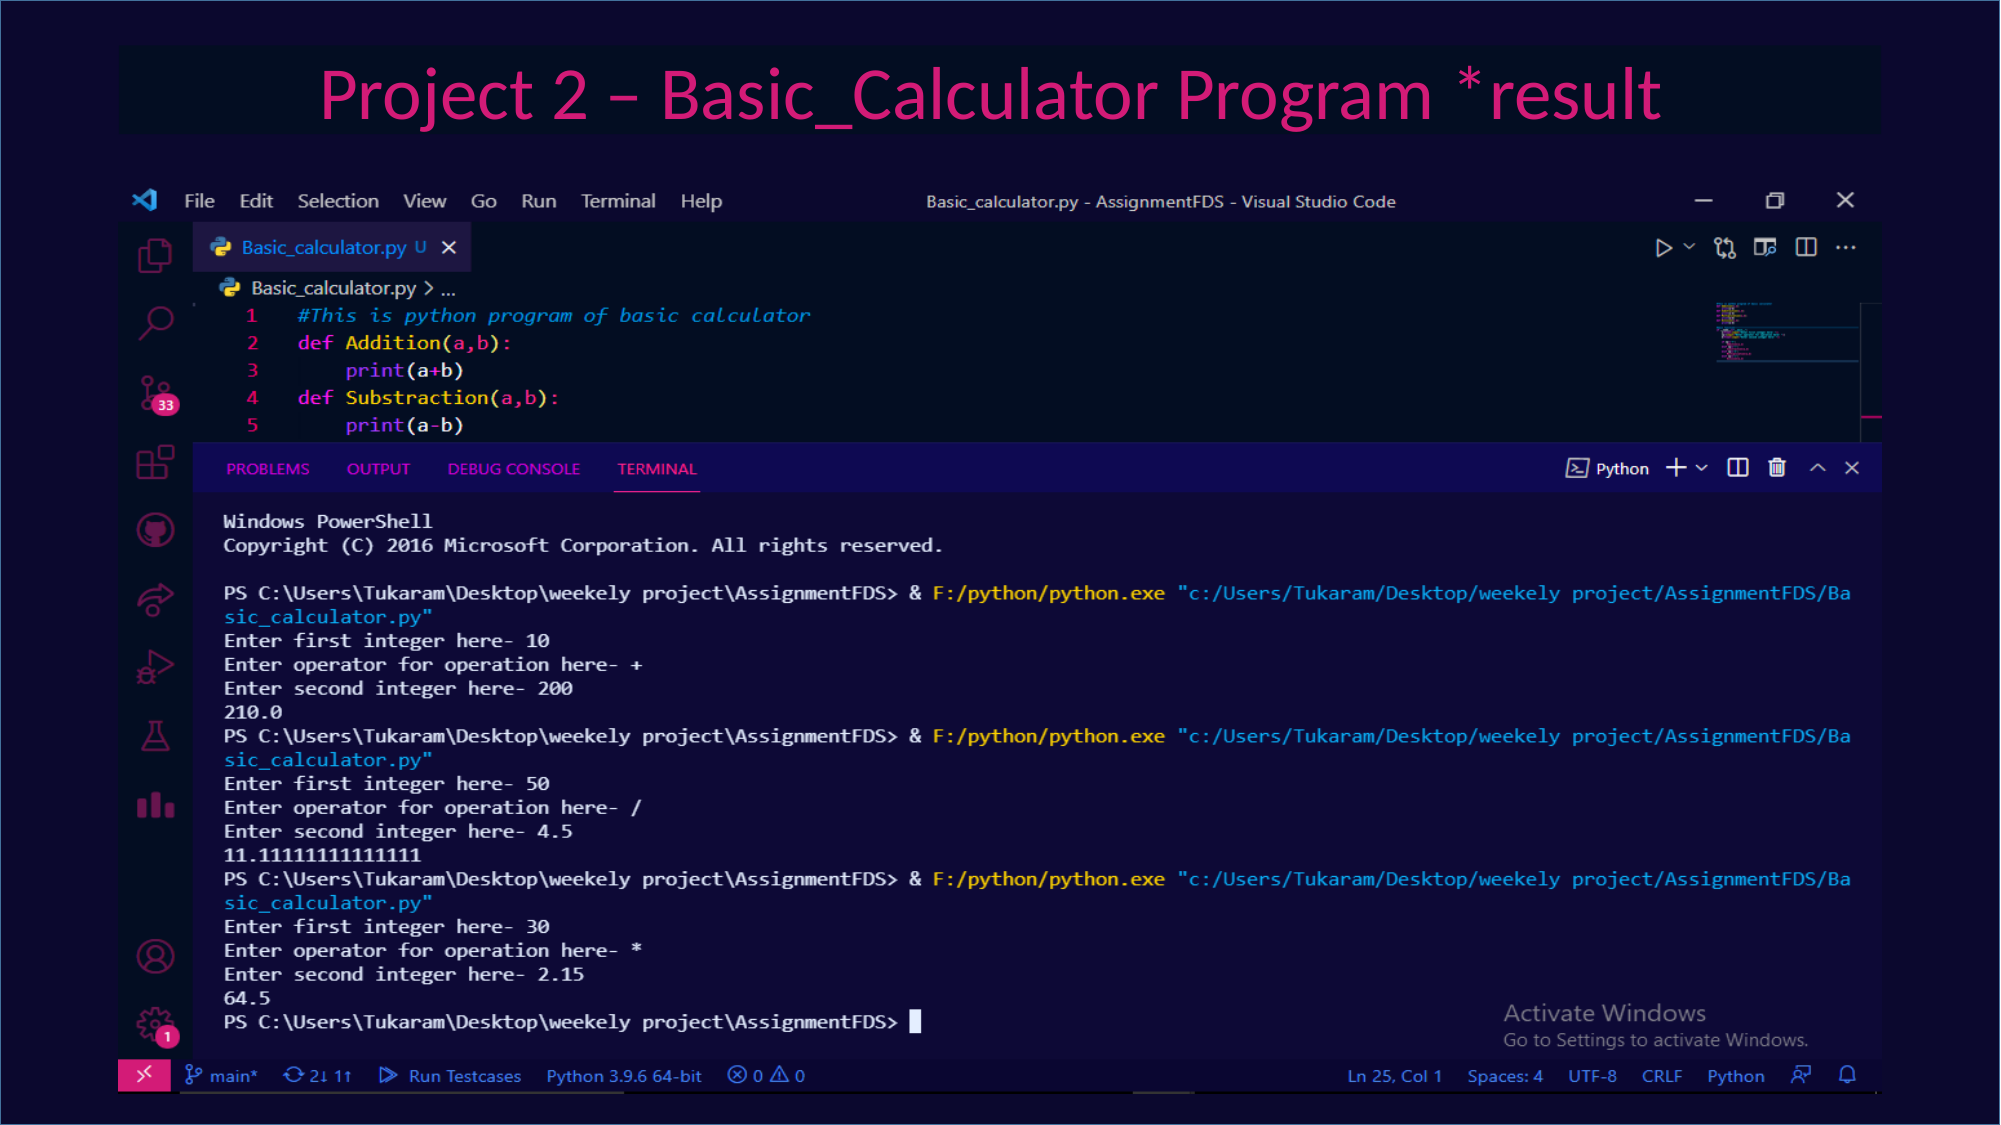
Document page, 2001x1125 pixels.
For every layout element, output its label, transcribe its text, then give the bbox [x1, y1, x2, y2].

text_box [0, 0, 2000, 1125]
picture [118, 179, 1882, 1094]
text_box Project 2 – Basic_Calculator Program *result [118, 44, 1882, 135]
